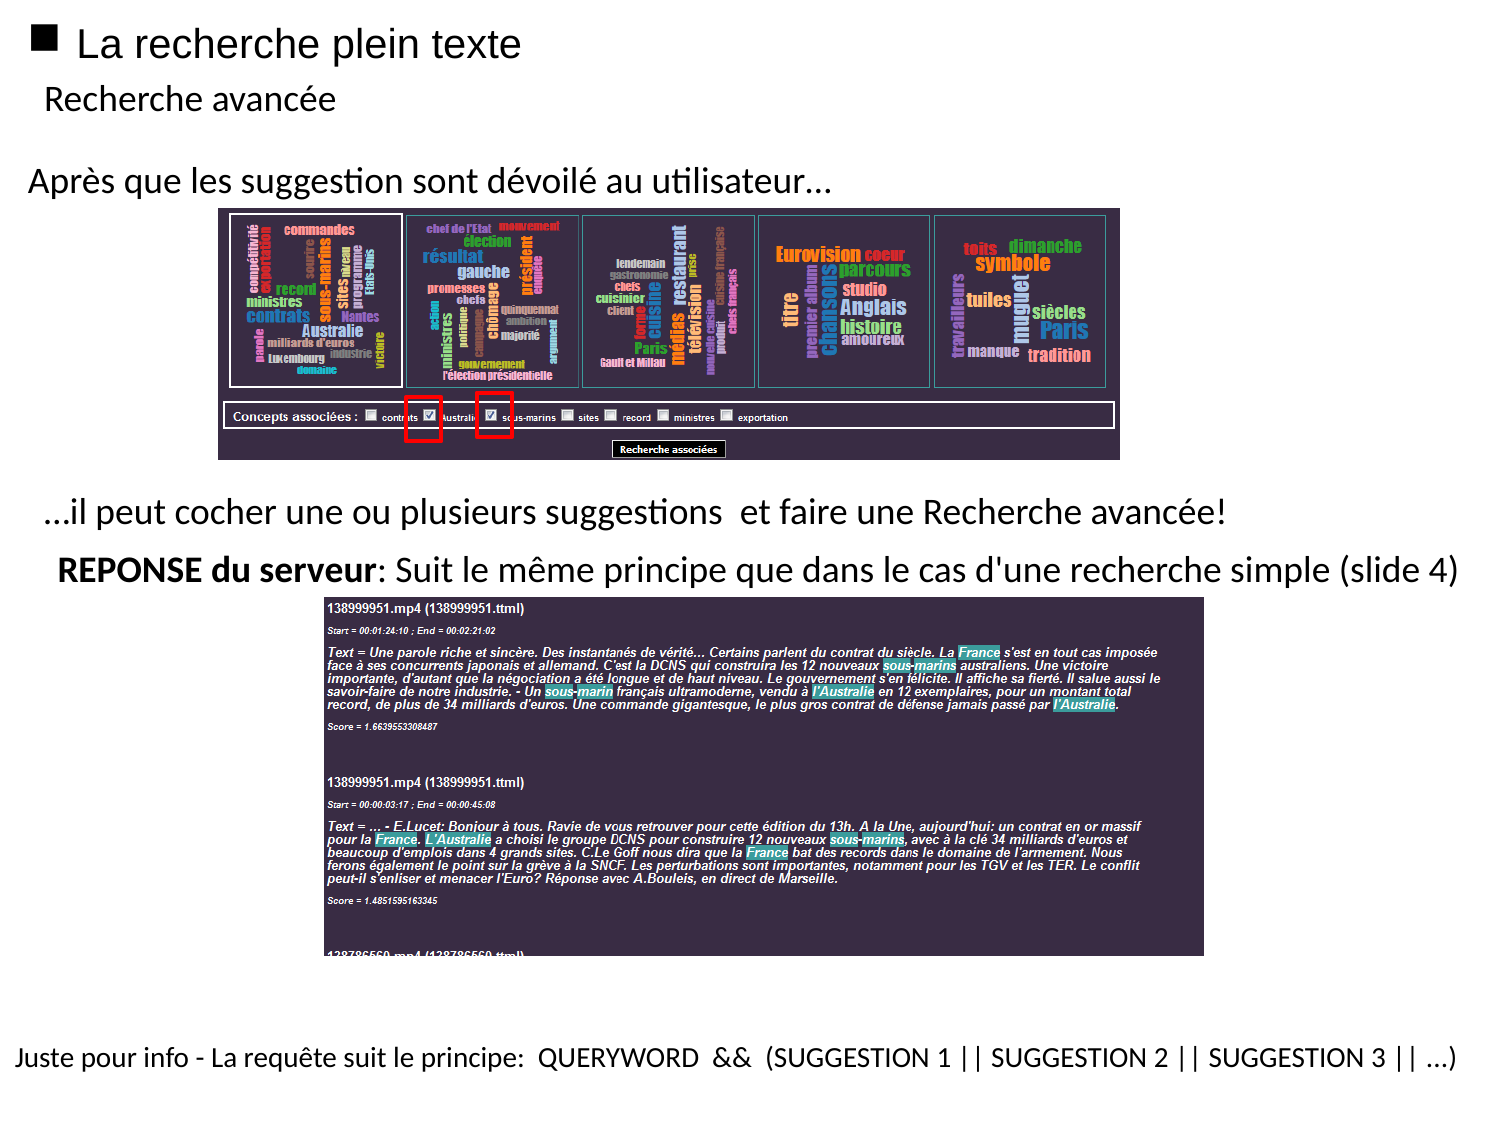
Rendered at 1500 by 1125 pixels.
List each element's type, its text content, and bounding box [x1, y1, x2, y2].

text_box REPONSE du serveur: Suit le même principe que dans le cas d'une recherche simple (slide 4) [42, 537, 1500, 597]
text_box …il peut cocher une ou plusieurs suggestions et faire une Recherche avancée! [29, 479, 1500, 540]
text_box Après que les suggestion sont dévoilé au utilisateur… [13, 148, 1484, 209]
picture [218, 207, 1120, 460]
picture [324, 597, 1204, 956]
text_box Juste pour info - La requête suit le principe: QUERYWORD && (SUGGESTION 1 || SUGGESTION 2 || SUGGESTION 3 || ...) [0, 1023, 1500, 1083]
text_box La recherche plein texte [17, 19, 1477, 90]
text_box Recherche avancée [29, 66, 1500, 127]
